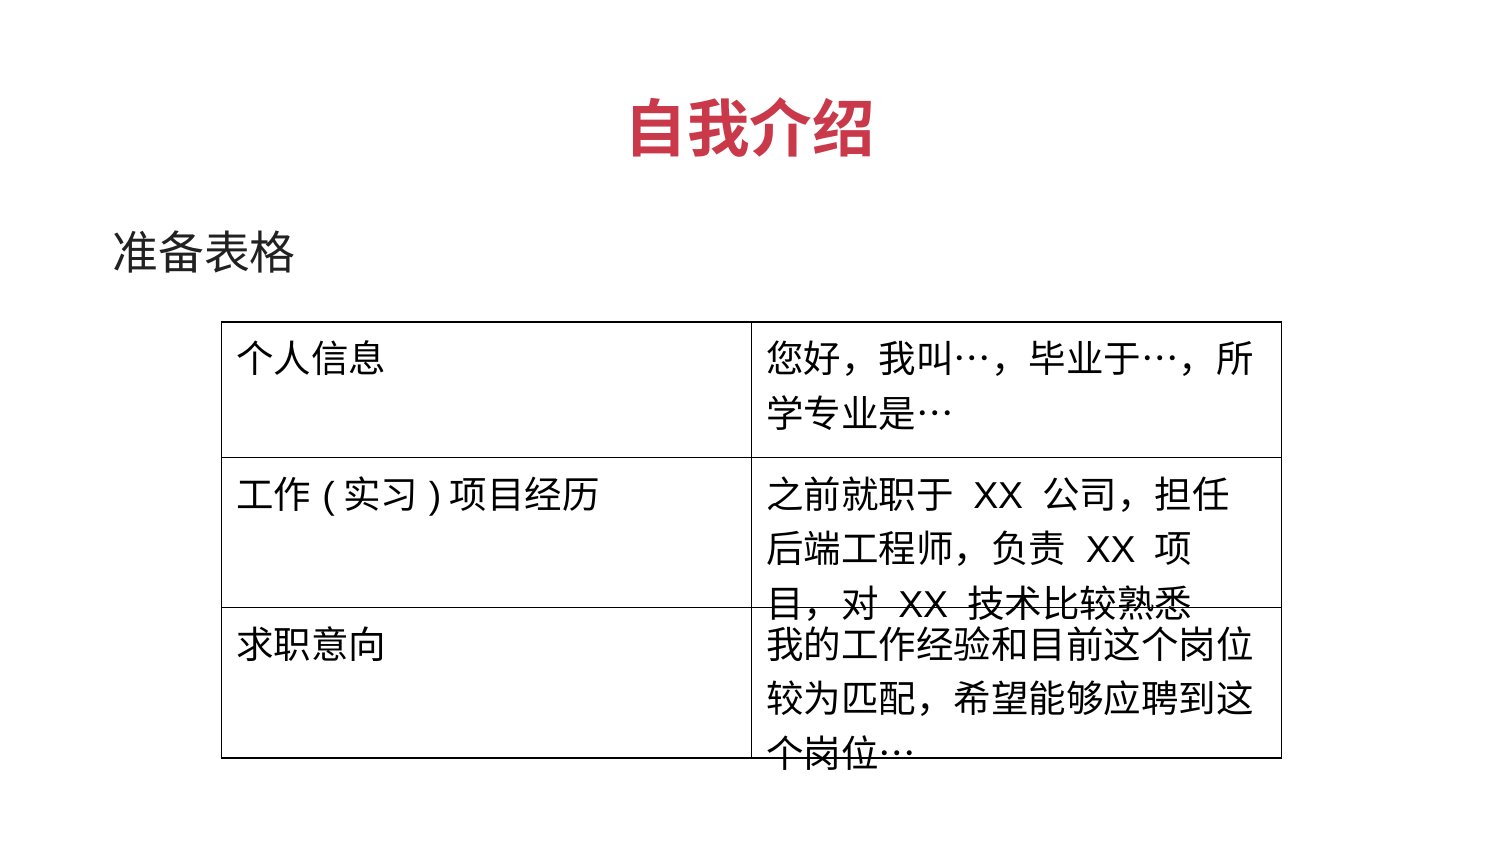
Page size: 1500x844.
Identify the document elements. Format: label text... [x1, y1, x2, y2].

table_cell 工作(实习)项目经历 [222, 458, 751, 607]
table_cell 之前就职于 XX 公司，担任后端工程师，负责 XX 项目，对 XX 技术比较熟悉 [752, 458, 1281, 607]
table_cell 我的工作经验和目前这个岗位较为匹配，希望能够应聘到这个岗位… [752, 608, 1281, 757]
table_header 您好，我叫…，毕业于…，所学专业是… [752, 323, 1281, 457]
table_header 个人信息 [222, 323, 751, 457]
text_box 自我介绍 [609, 81, 891, 172]
table_cell 求职意向 [222, 608, 751, 757]
list 准备表格 [76, 208, 1427, 293]
